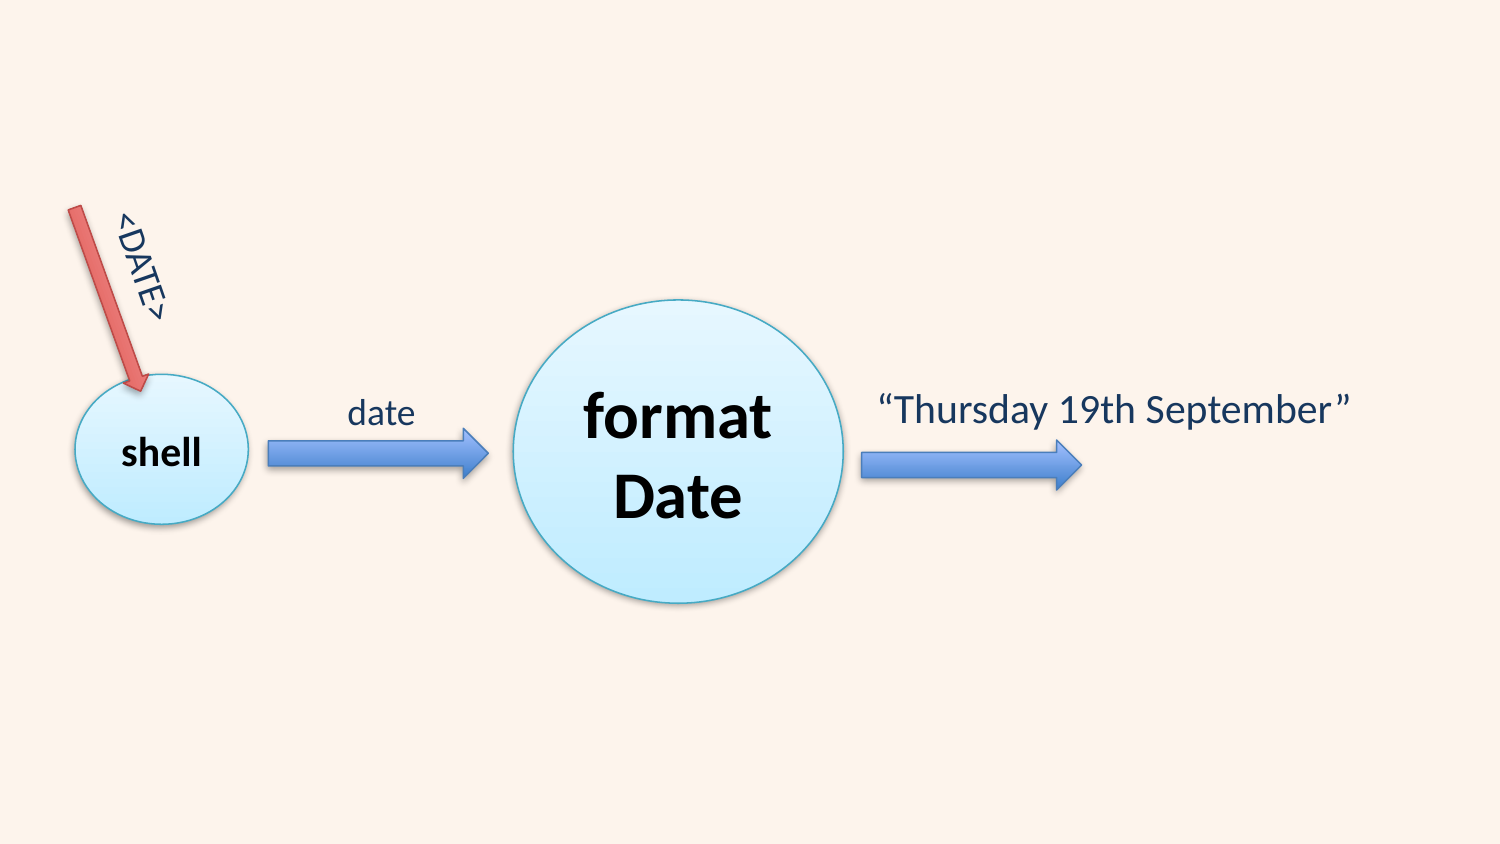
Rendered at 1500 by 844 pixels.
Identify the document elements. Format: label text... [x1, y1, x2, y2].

text_box formatDate [512, 299, 845, 605]
text_box “Thursday 19th September” [861, 374, 1425, 440]
text_box <DATE> [93, 188, 197, 345]
text_box [67, 204, 150, 392]
text_box shell [74, 373, 250, 526]
text_box [860, 440, 1083, 491]
text_box [267, 427, 489, 480]
text_box date [332, 380, 431, 441]
